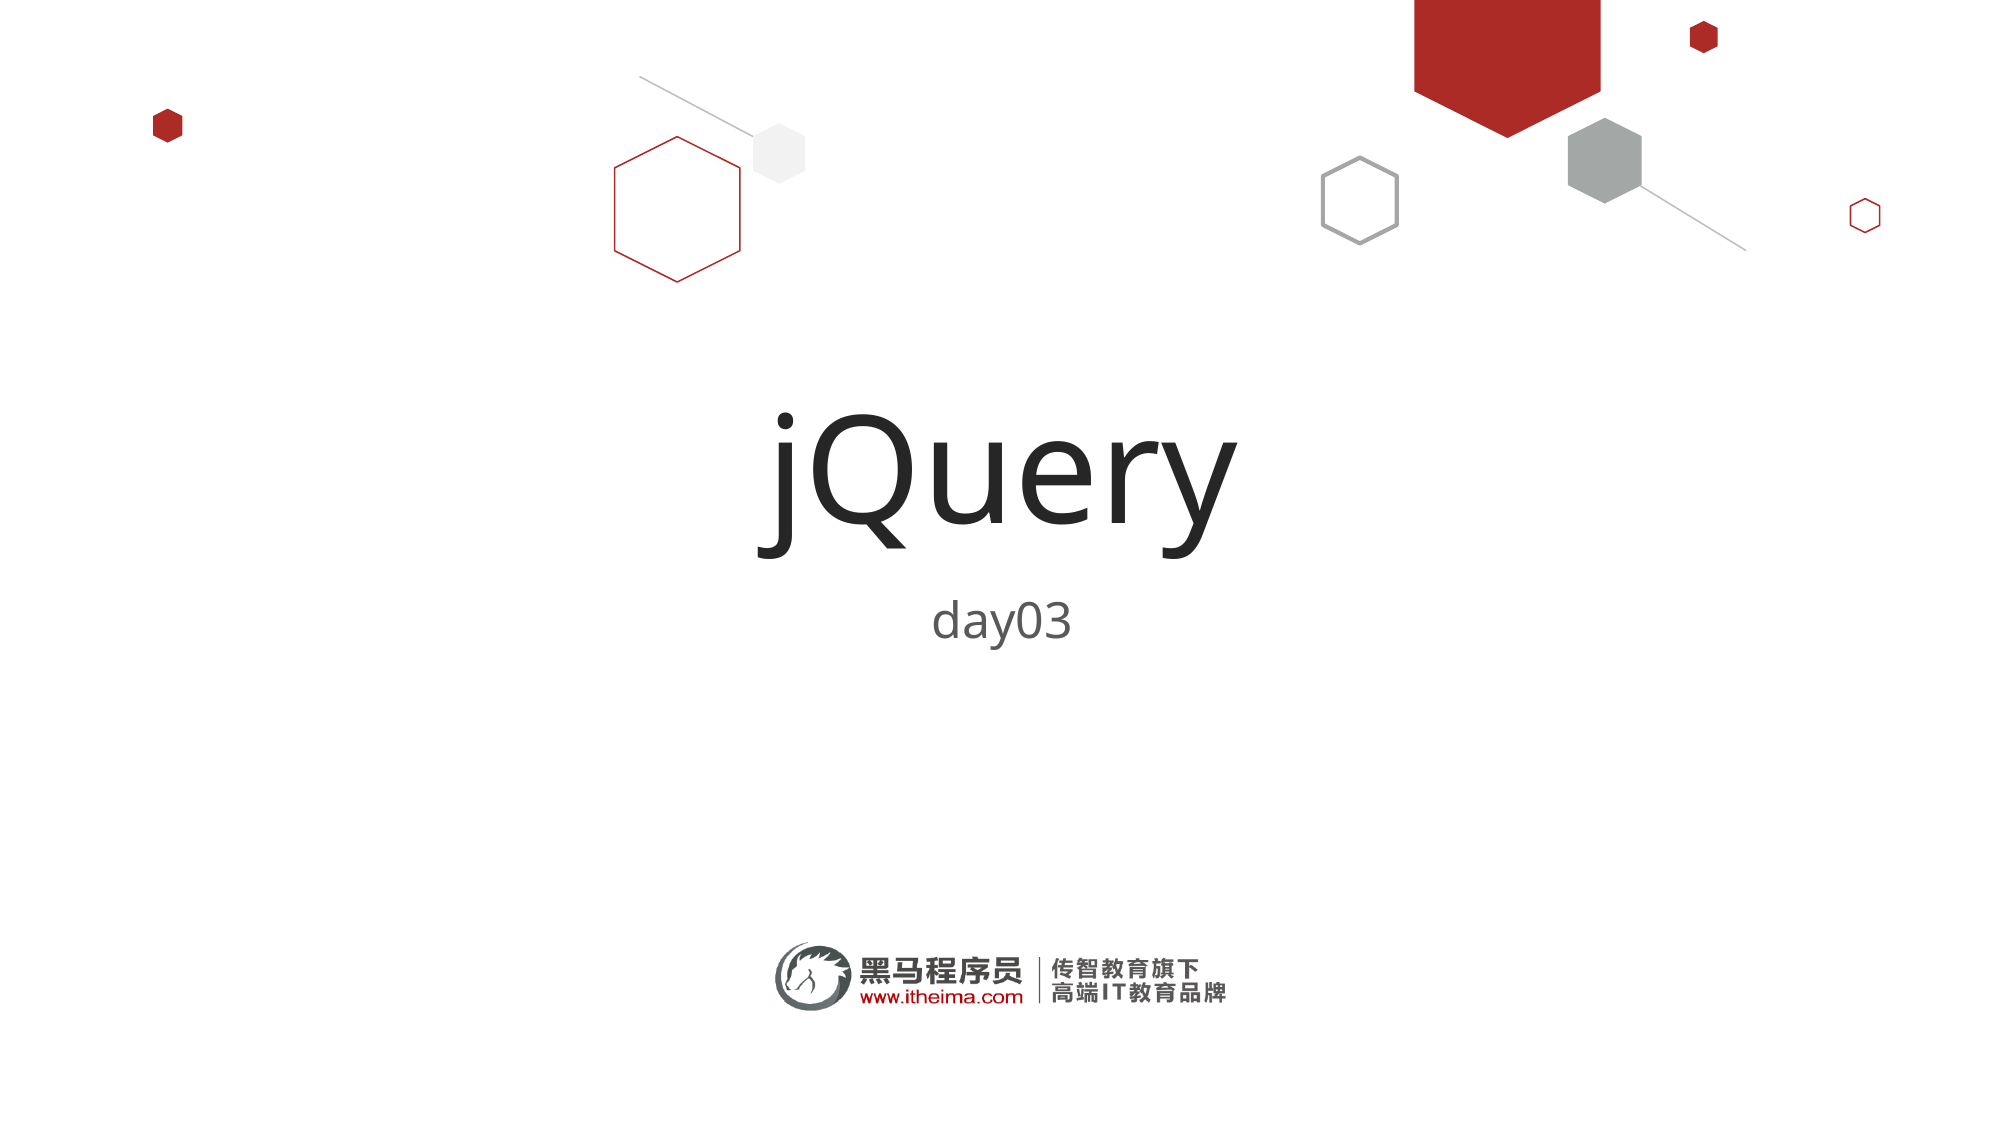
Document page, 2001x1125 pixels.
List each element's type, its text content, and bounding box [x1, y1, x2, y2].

list day03 [137, 566, 1867, 671]
picture [774, 939, 1226, 1013]
title jQuery [137, 368, 1867, 559]
